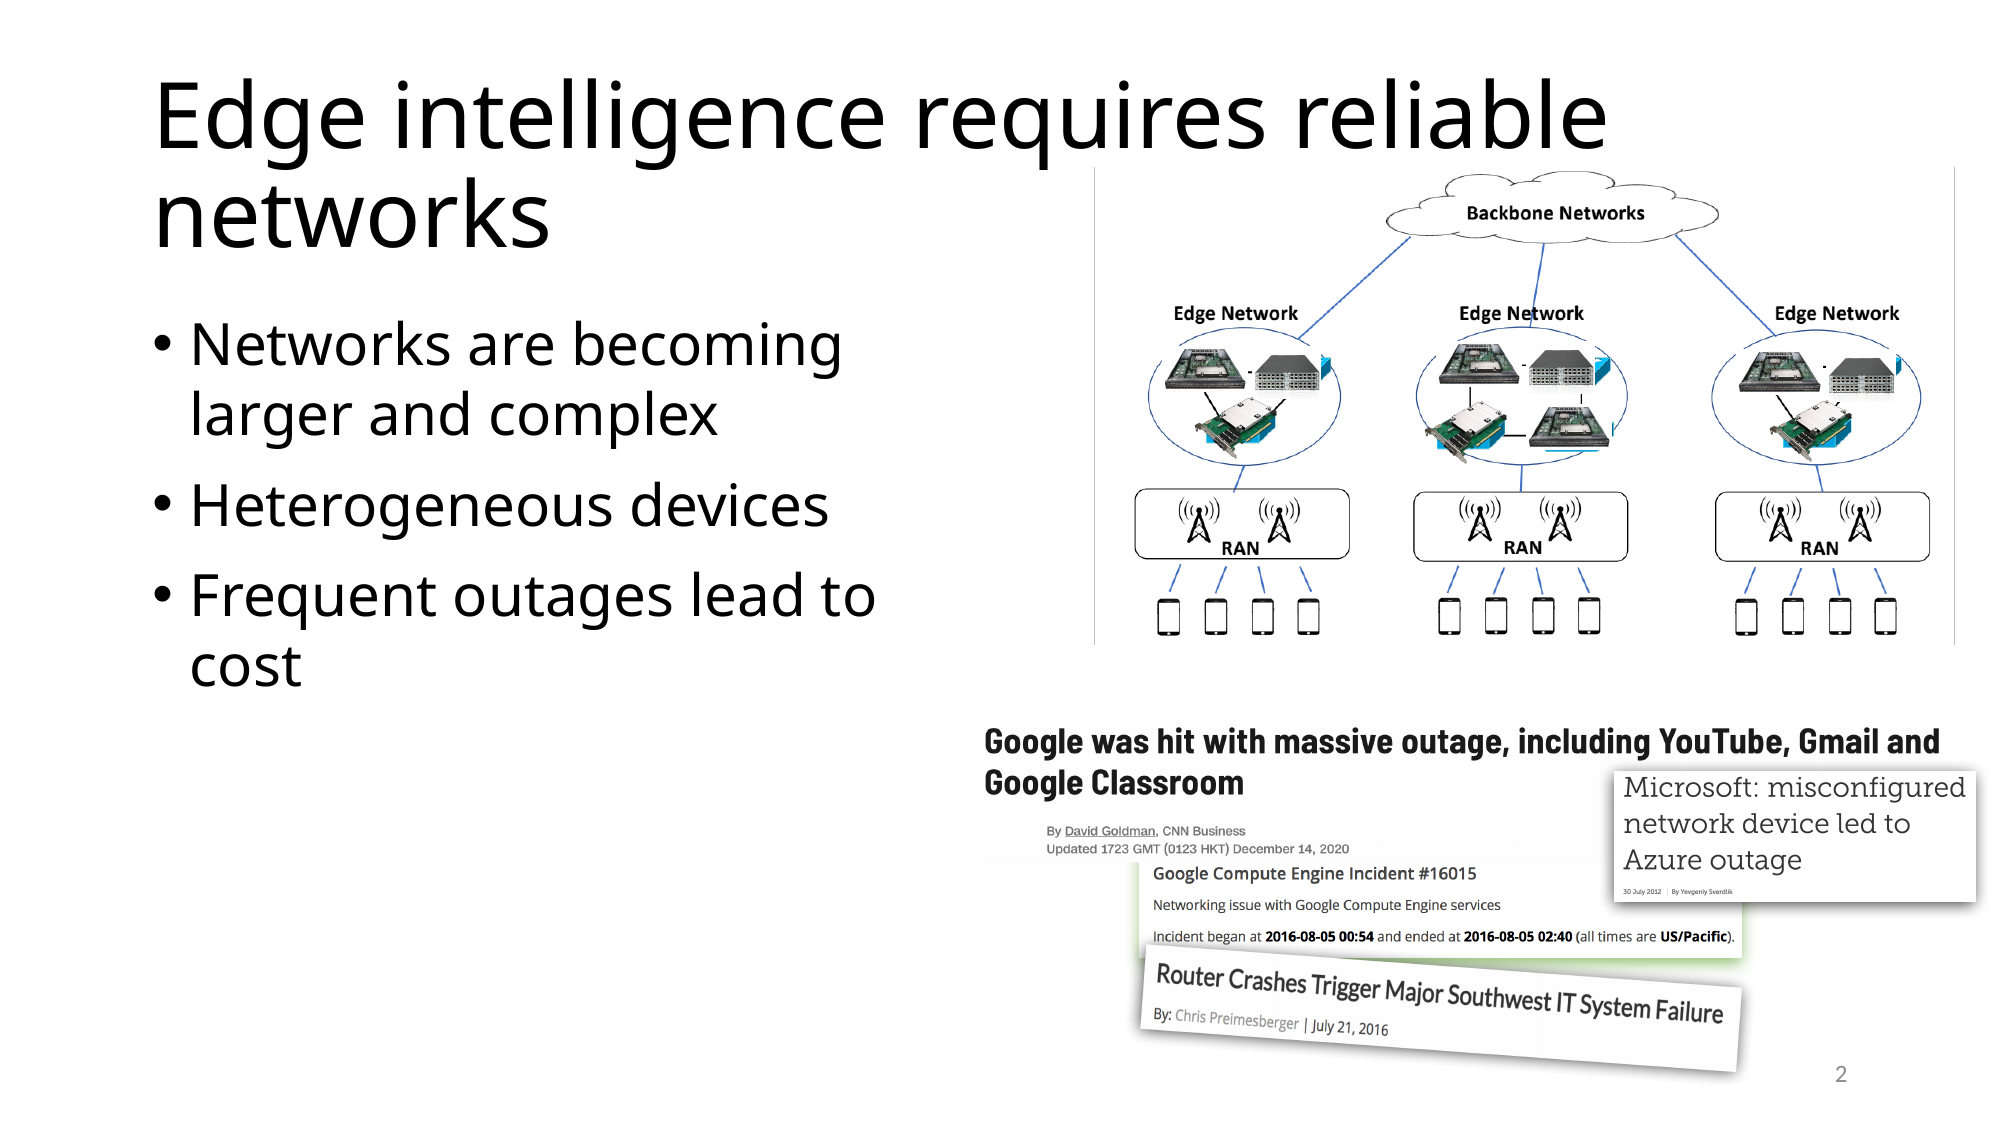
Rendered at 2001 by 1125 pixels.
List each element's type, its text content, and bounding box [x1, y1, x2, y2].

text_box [1410, 341, 1612, 466]
title Edge intelligence requires reliable networks [137, 59, 1863, 278]
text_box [1162, 346, 1321, 462]
slide_number 2 [1412, 1042, 1863, 1103]
list Networks are becoming larger and complex Heterogeneous devices Frequent outages lead to cost [137, 299, 988, 1014]
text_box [1736, 349, 1896, 464]
picture [979, 712, 1976, 1071]
picture [1083, 134, 1965, 645]
